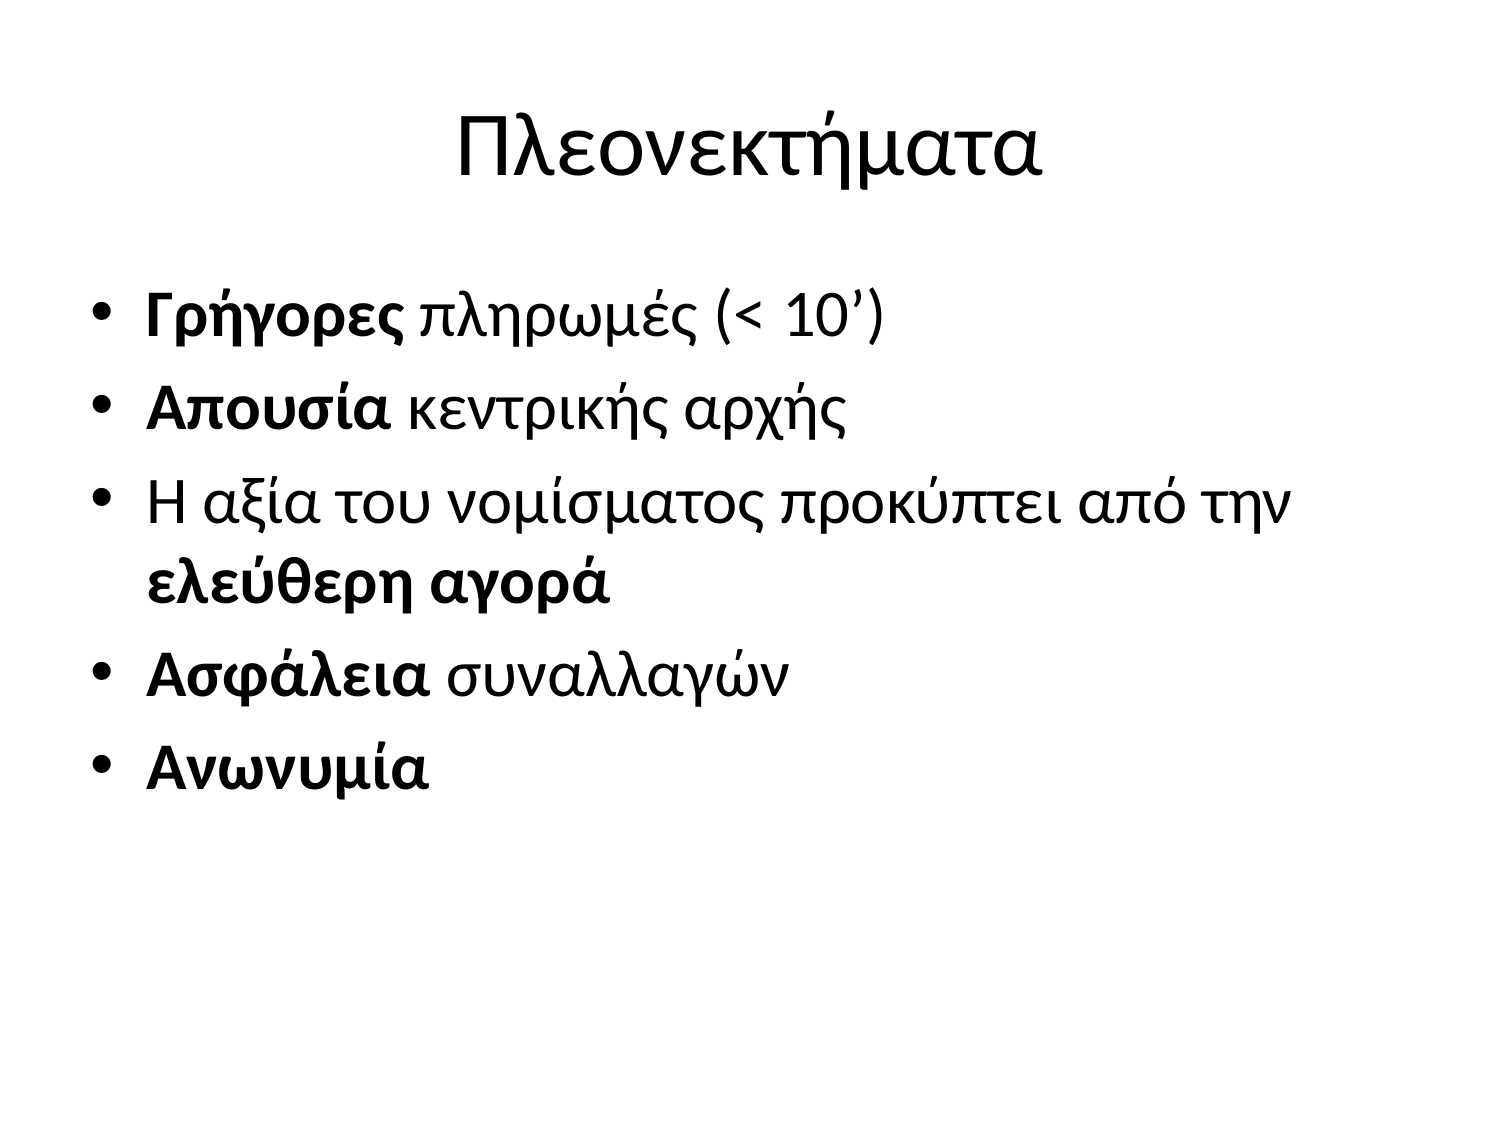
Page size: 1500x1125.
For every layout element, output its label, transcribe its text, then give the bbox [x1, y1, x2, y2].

list Γρήγορες πληρωμές (< 10’) Απουσία κεντρικής αρχής Η αξία του νομίσματος προκύπτει από την ελεύθερη αγορά Ασφάλεια συναλλαγών Ανωνυμία [75, 262, 1425, 1005]
title Πλεονεκτήματα [75, 45, 1425, 233]
